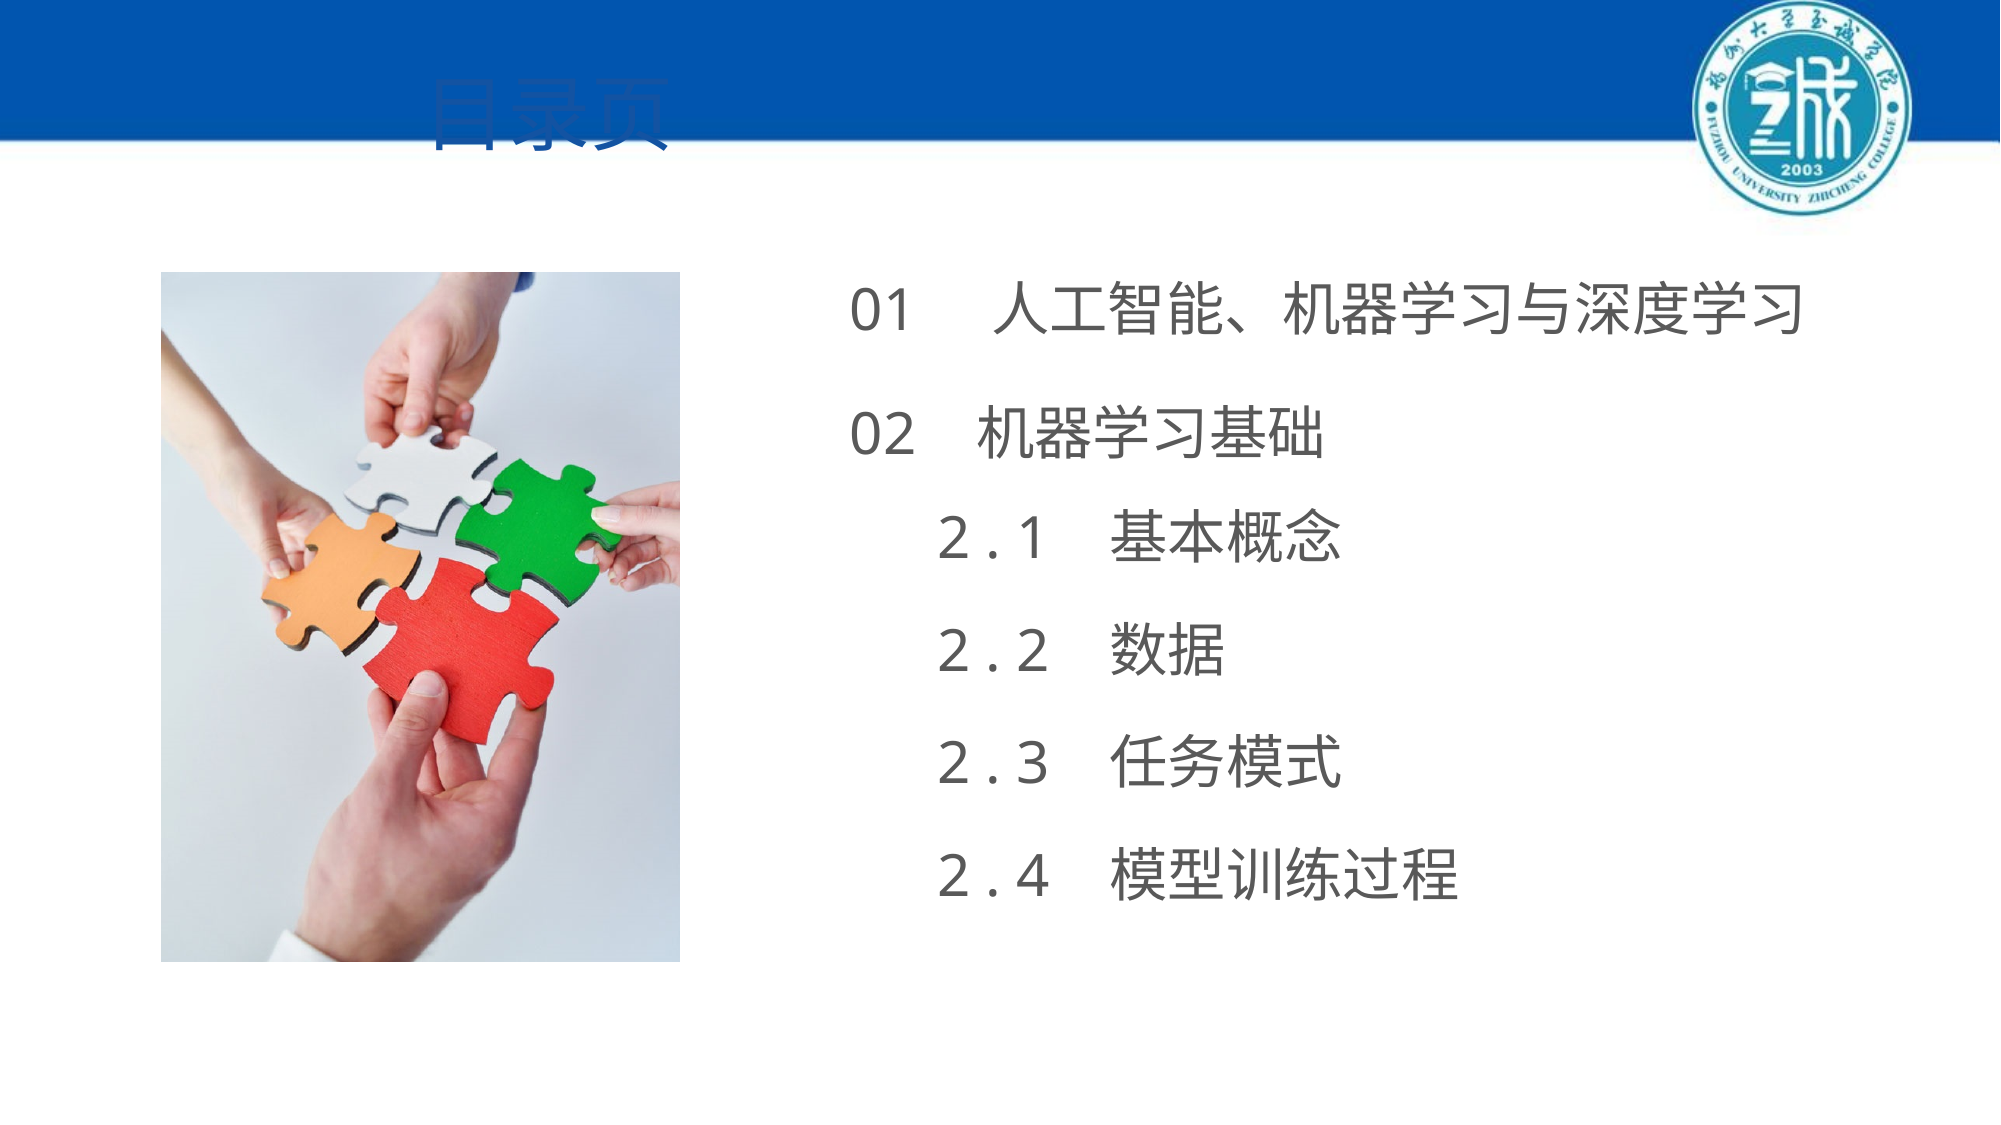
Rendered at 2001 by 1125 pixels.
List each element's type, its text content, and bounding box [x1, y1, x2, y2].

text_box 2 . 1 基本概念 [937, 500, 1630, 571]
text_box 目录页 [409, 53, 899, 169]
text_box 02 机器学习基础 [849, 395, 1606, 467]
picture [0, 0, 2000, 236]
picture [161, 271, 681, 962]
text_box 01 人工智能、机器学习与深度学习 [849, 272, 1861, 343]
text_box 2 . 2 数据 [937, 612, 1630, 683]
text_box 2 . 4 模型训练过程 [937, 837, 1630, 908]
text_box 2 . 3 任务模式 [937, 725, 1630, 796]
